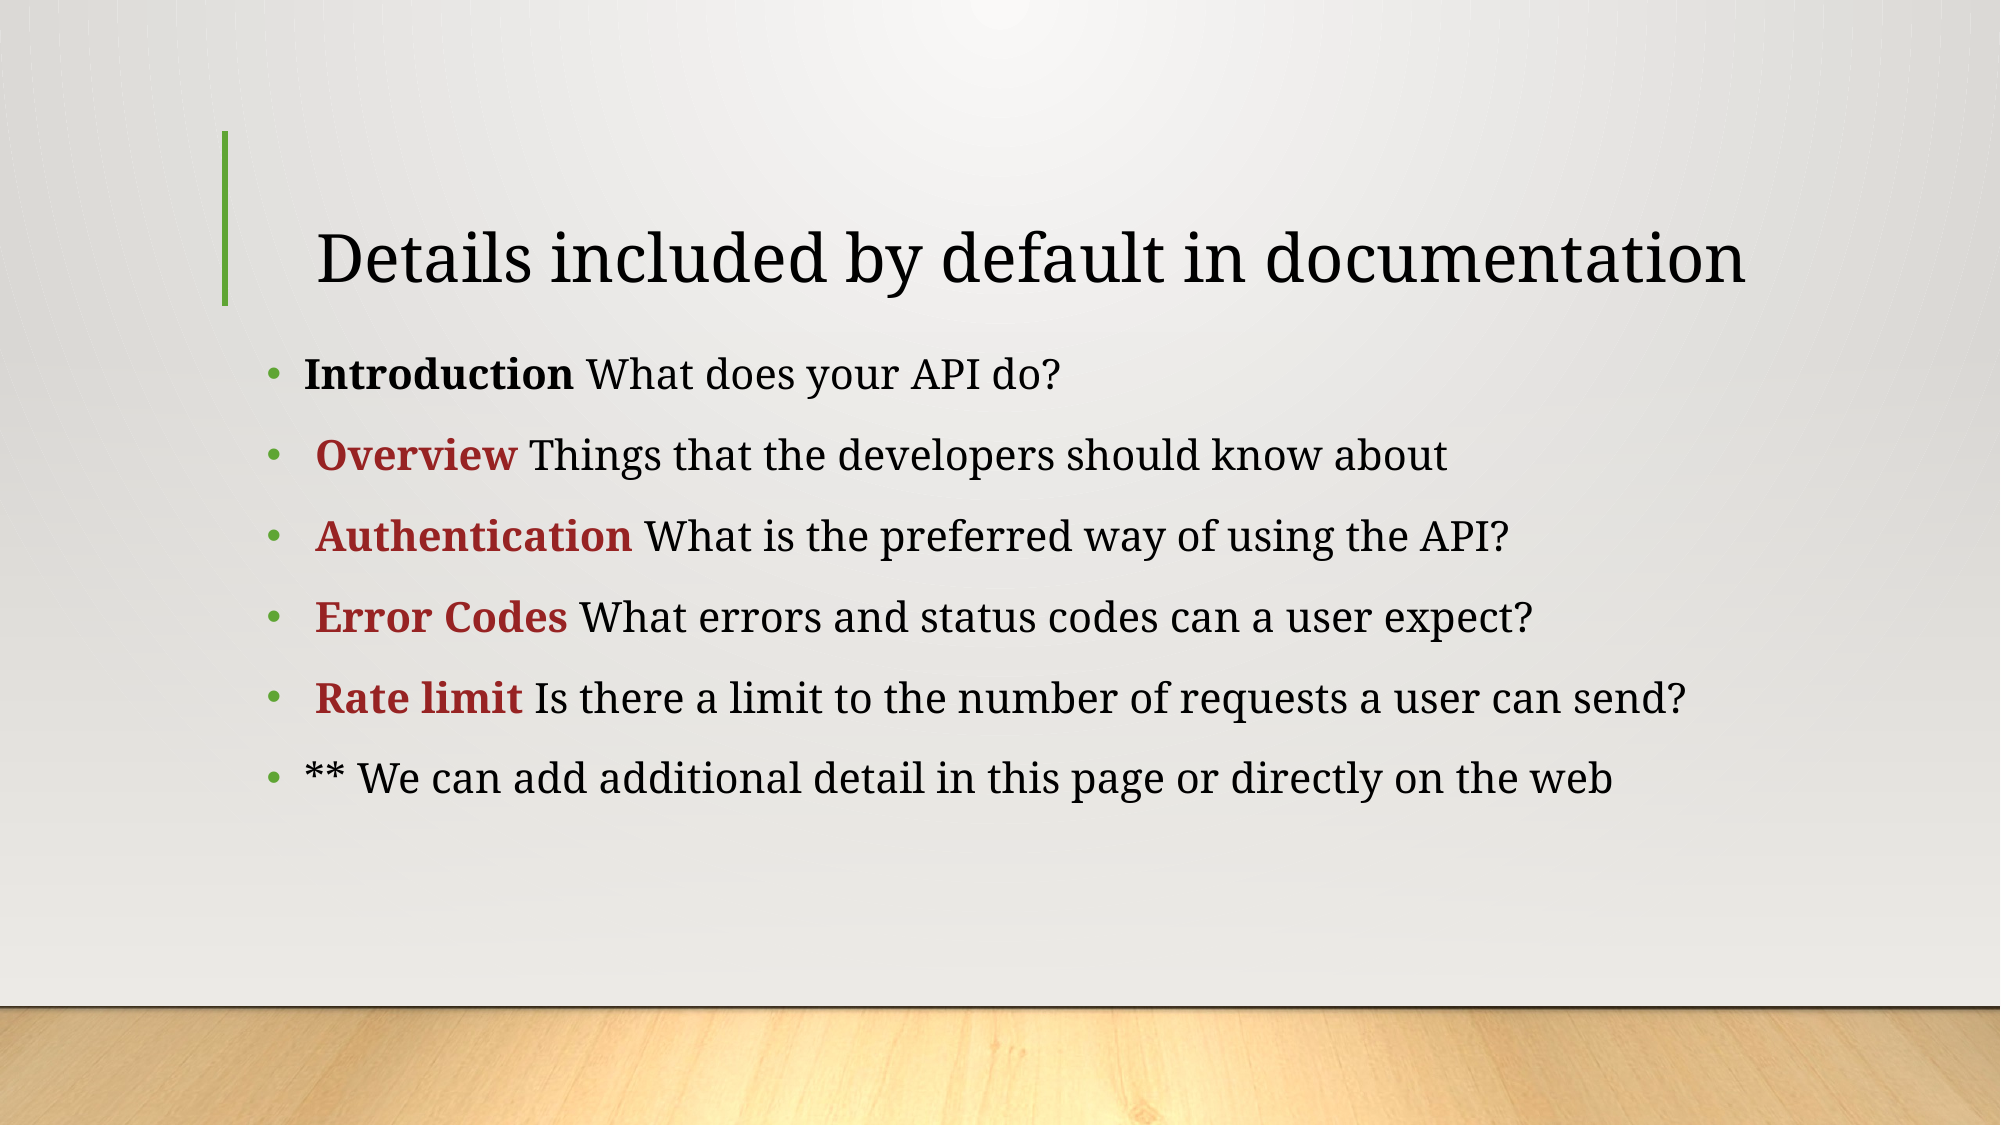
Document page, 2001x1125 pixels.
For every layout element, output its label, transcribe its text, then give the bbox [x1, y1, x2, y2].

title Details included by default in documentation [251, 131, 1814, 305]
picture [0, 1006, 2000, 1125]
list Introduction What does your API do? Overview Things that the developers should know about Authentication What is the preferred way of using the API? Error Codes What errors and status codes can a user expect? Rate limit Is there a limit to the number of requests a user can send? ** We can add additional detail in this page or directly on the web [251, 330, 1814, 897]
